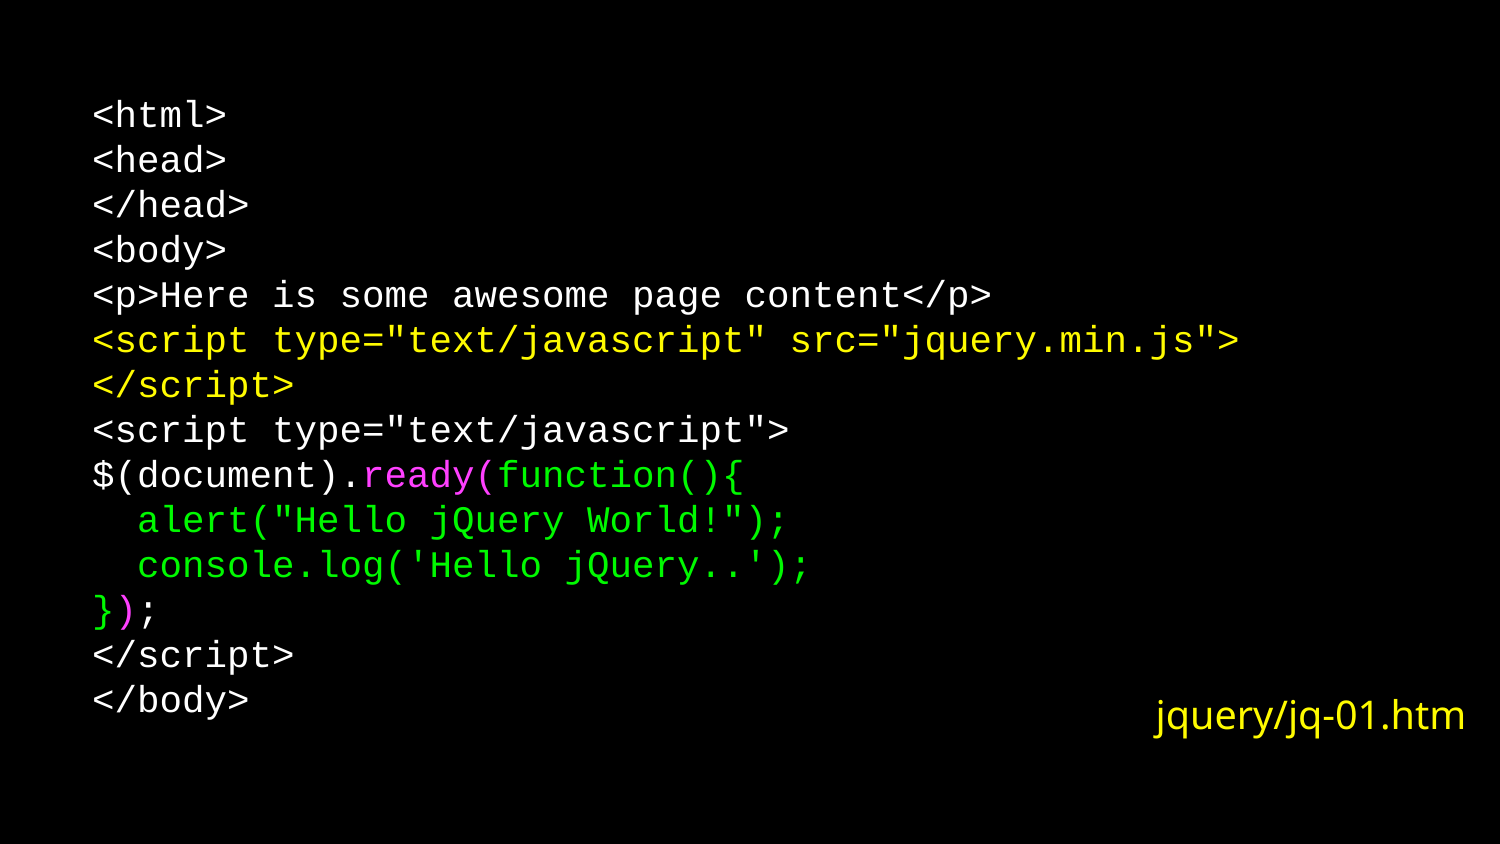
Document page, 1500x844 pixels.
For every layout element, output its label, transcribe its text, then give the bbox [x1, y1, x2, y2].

text_box <html> <head> </head> <body> <p>Here is some awesome page content</p> <script type="text/javascript" src="jquery.min.js"> </script> <script type="text/javascript"> $(document).ready(function(){ alert("Hello jQuery World!"); console.log('Hello jQuery..'); }); </script> </body> [87, 96, 1407, 714]
text_box jquery/jq-01.htm [1149, 685, 1473, 741]
